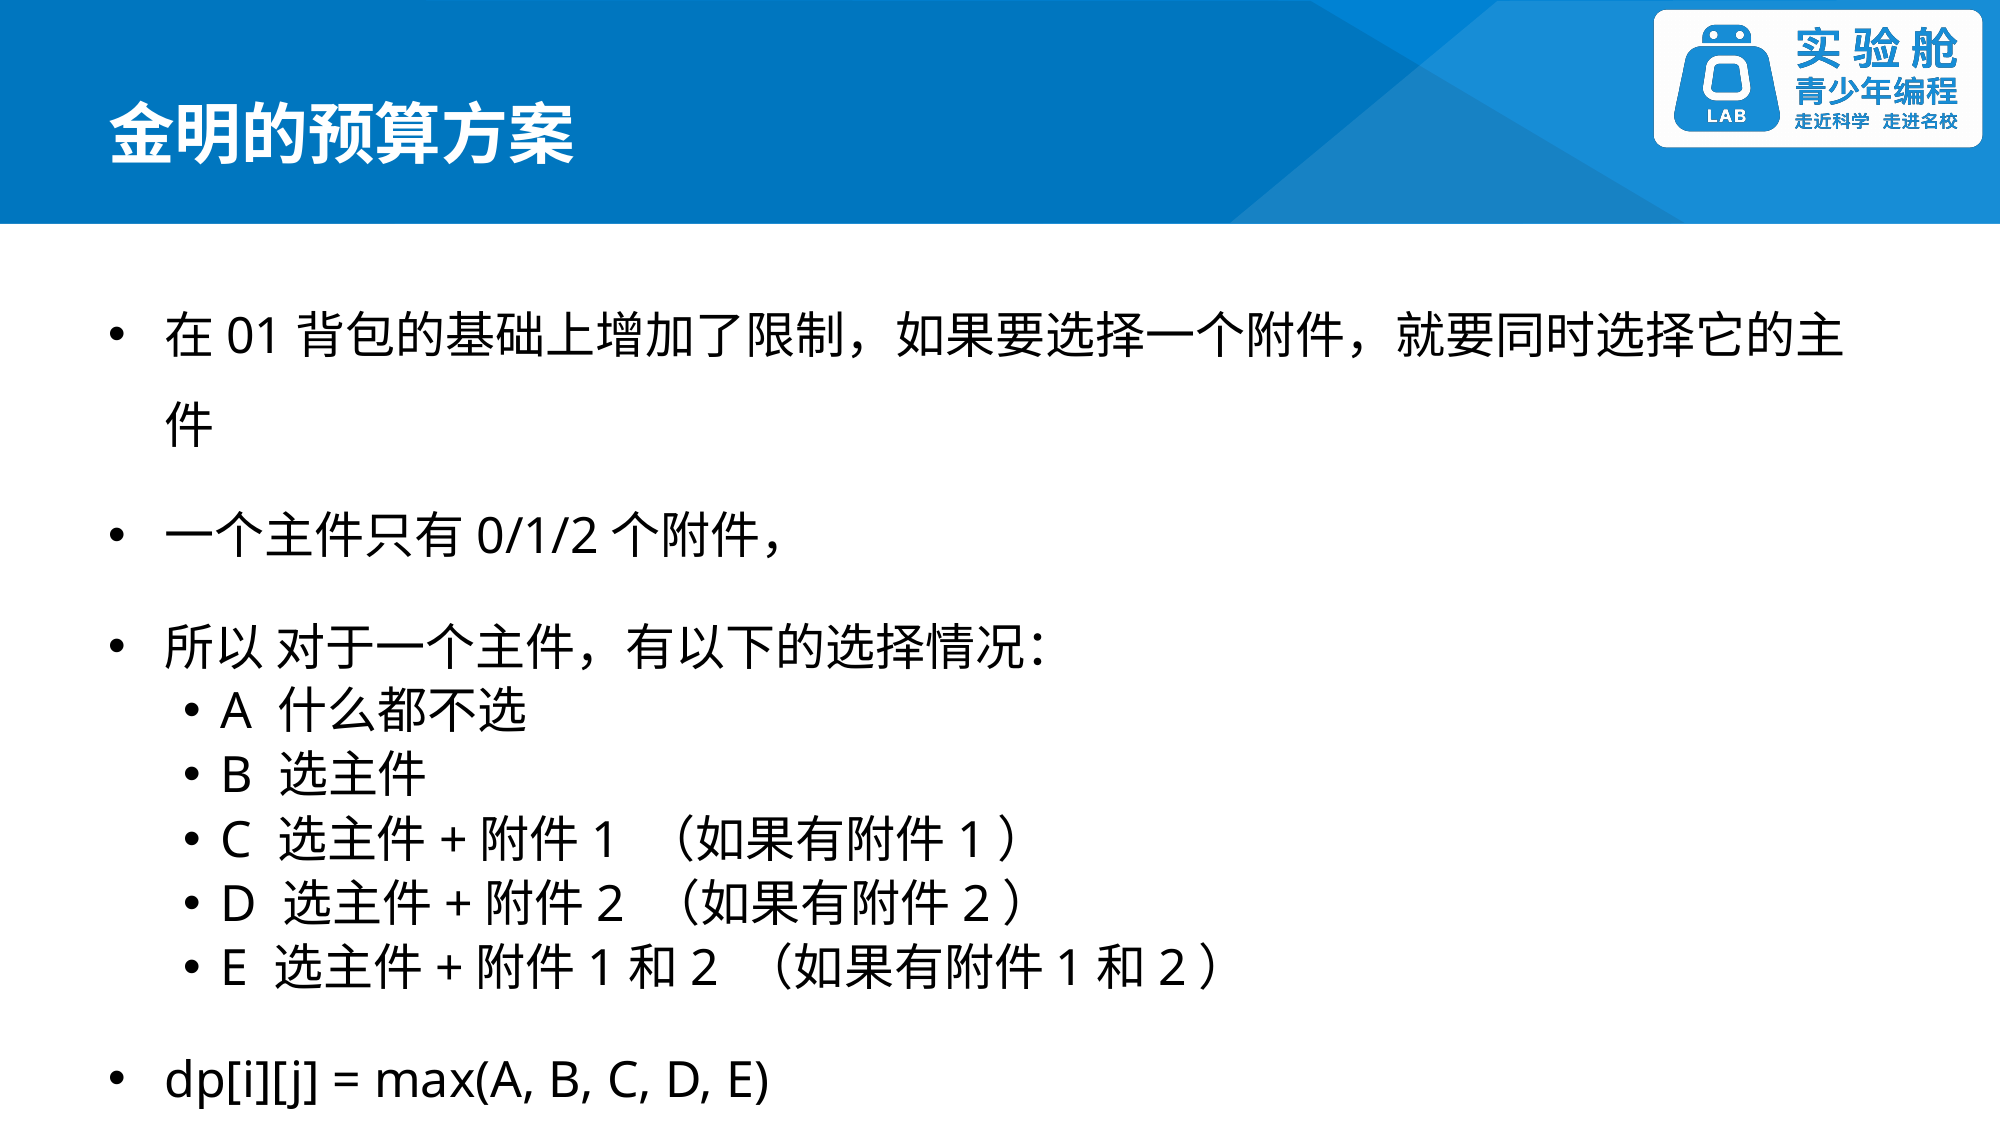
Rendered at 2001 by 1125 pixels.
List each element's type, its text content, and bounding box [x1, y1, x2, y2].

list 在01背包的基础上增加了限制，如果要选择一个附件，就要同时选择它的主件 一个主件只有0/1/2个附件， 所以 对于一个主件，有以下的选择情况： A 什么都不选 B 选主件 C 选主件+附件1 （如果有附件1） D 选主件+附件2 （如果有附件2） E 选主件+附件1和2 （如果有附件1和2） dp[i][j] = max(A, B, C, D, E) [93, 265, 1904, 1031]
list 金明的预算方案 [93, 93, 1547, 186]
picture [1638, 0, 2000, 160]
